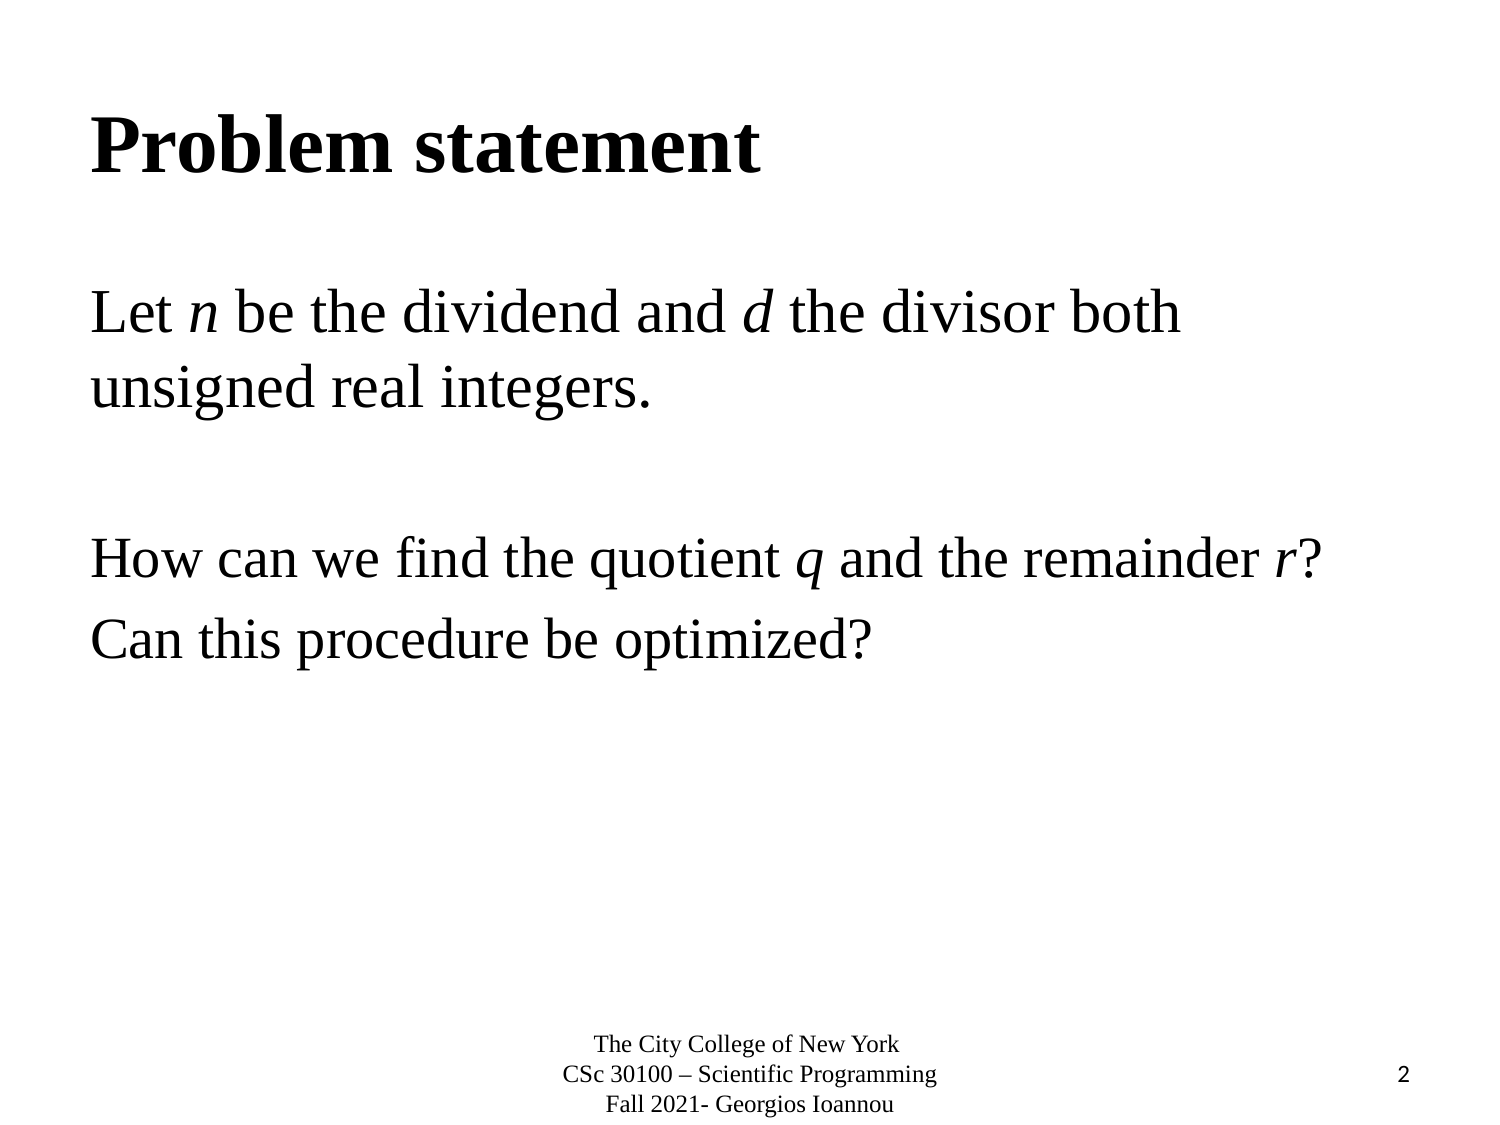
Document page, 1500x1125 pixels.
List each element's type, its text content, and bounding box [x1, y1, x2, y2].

footer The City College of New York CSc 30100 – Scientific Programming Fall 2021- Georgios Ioannou [512, 1042, 988, 1103]
title Problem statement [75, 45, 1425, 233]
list Let n be the dividend and d the divisor both unsigned real integers. How can we find the quotient q and the remainder r? Can this procedure be optimized? [75, 262, 1425, 1005]
slide_number 2 [1074, 1042, 1425, 1103]
